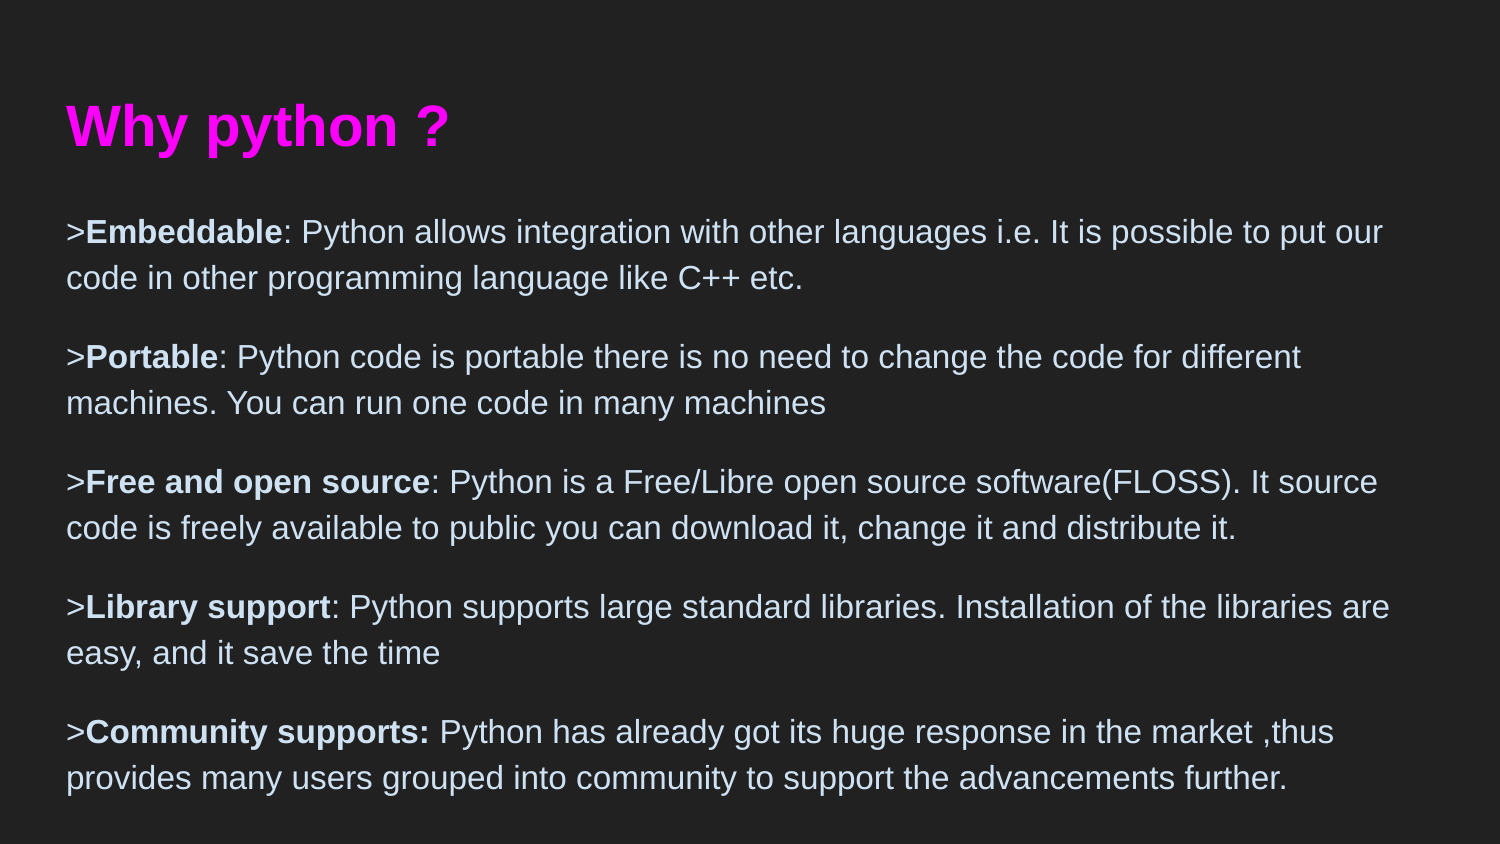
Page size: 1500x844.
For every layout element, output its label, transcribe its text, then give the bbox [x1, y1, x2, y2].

list >Embeddable: Python allows integration with other languages i.e. It is possible to put our code in other programming language like C++ etc. >Portable: Python code is portable there is no need to change the code for different machines. You can run one code in many machines >Free and open source: Python is a Free/Libre open source software(FLOSS). It source code is freely available to public you can download it, change it and distribute it. >Library support: Python supports large standard libraries. Installation of the libraries are easy, and it save the time >Community supports: Python has already got its huge response in the market ,thus provides many users grouped into community to support the advancements further. [51, 189, 1449, 832]
title Why python ? [51, 72, 1449, 167]
